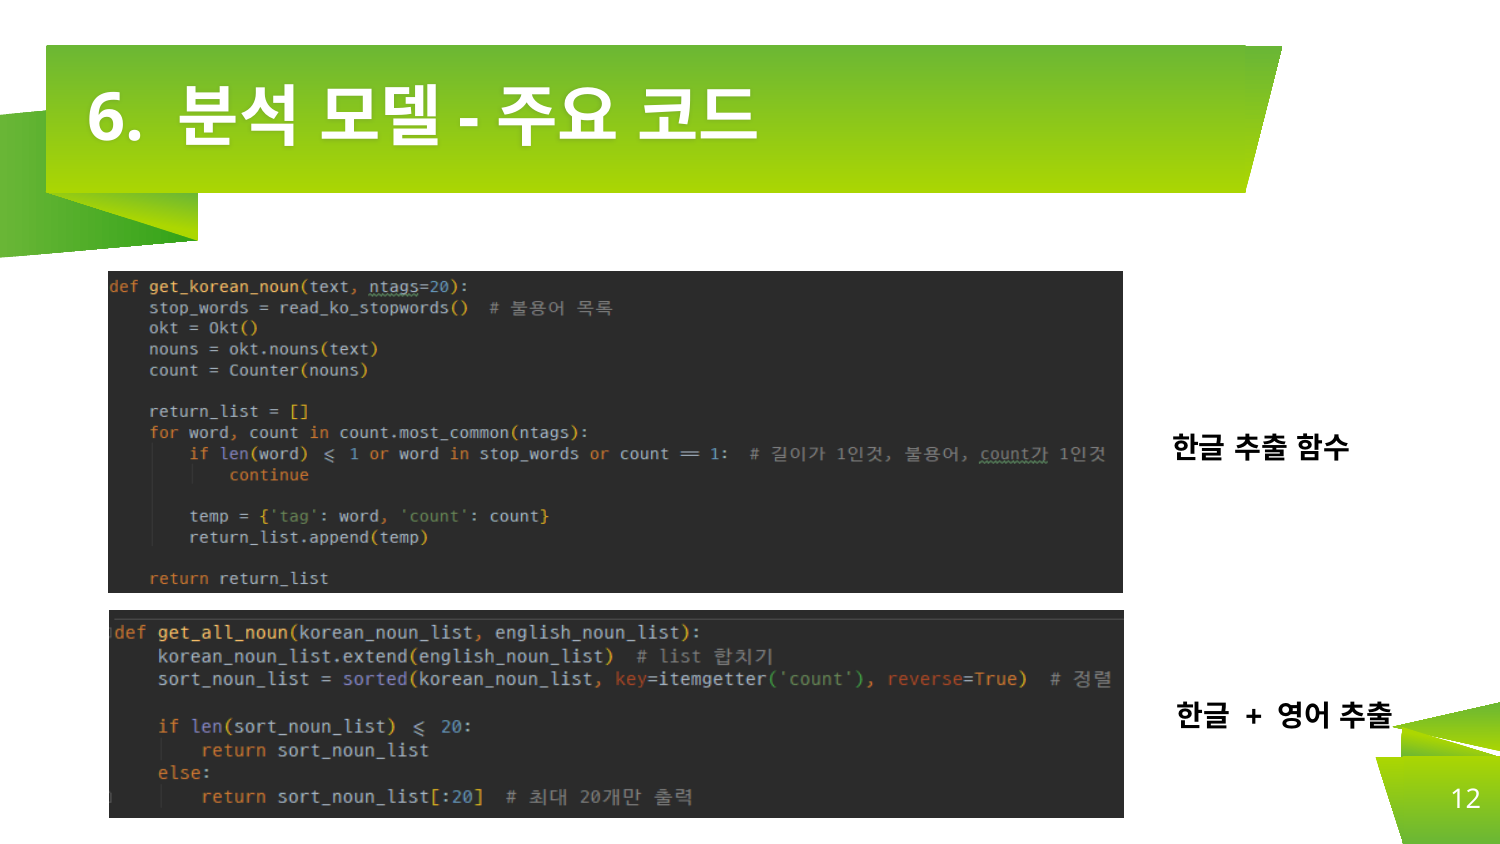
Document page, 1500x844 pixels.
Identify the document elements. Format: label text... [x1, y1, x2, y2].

text_box 한글 + 영어 추출 [1161, 672, 1500, 740]
text_box 한글 추출 함수 [1157, 404, 1500, 472]
slide_number 12 [1401, 756, 1482, 844]
picture [107, 271, 1123, 593]
picture [108, 610, 1125, 819]
title 6. 분석 모델-주요 코드 [87, 45, 1210, 193]
